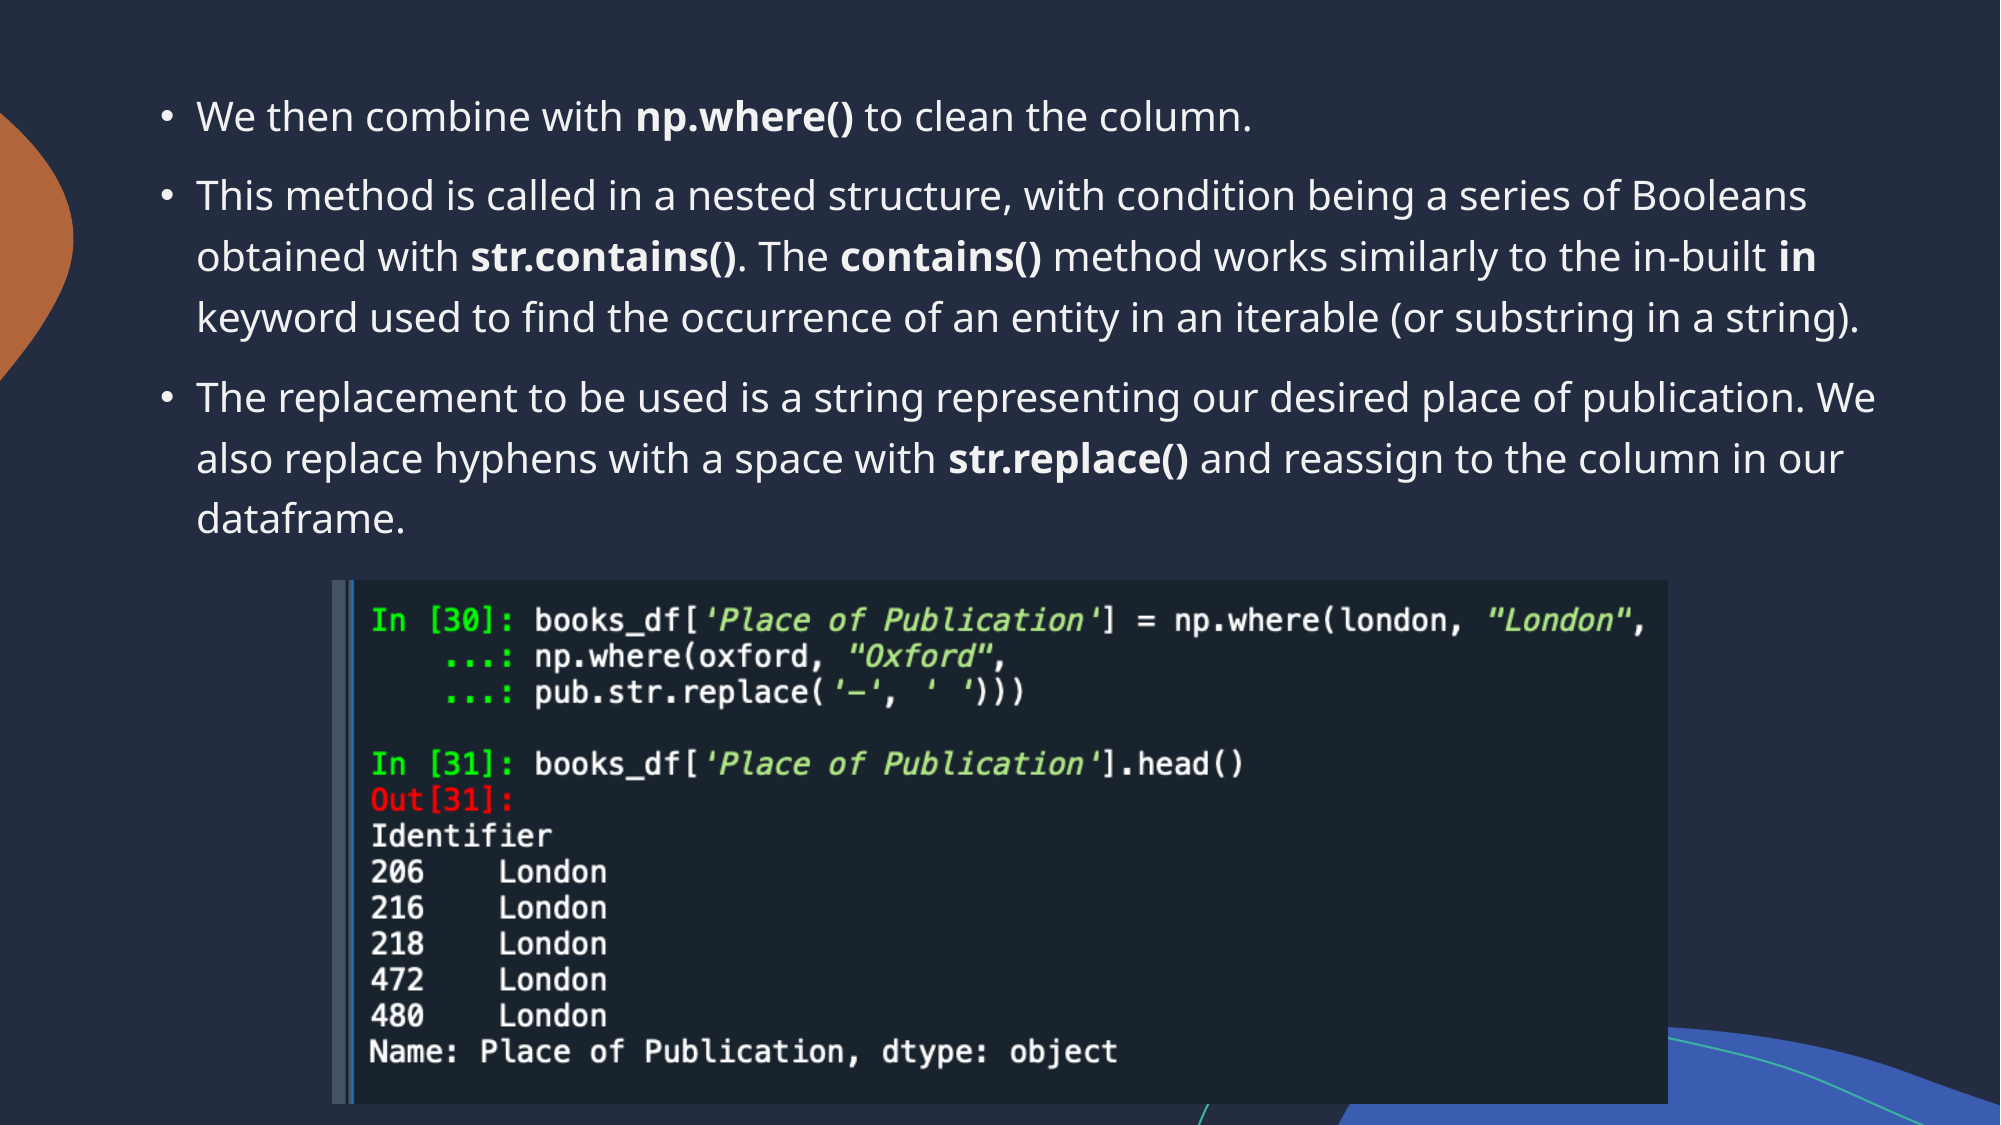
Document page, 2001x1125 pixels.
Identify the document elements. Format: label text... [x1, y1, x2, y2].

text_box We then combine with np.where() to clean the column. This method is called in a nested structure, with condition being a series of Booleans obtained with str.contains(). The contains() method works similarly to the in-built in keyword used to find the occurrence of an entity in an iterable (or substring in a string). The replacement to be used is a string representing our desired place of publication. We also replace hyphens with a space with str.replace() and reassign to the column in our dataframe. [145, 70, 1896, 563]
picture [332, 580, 1668, 1104]
